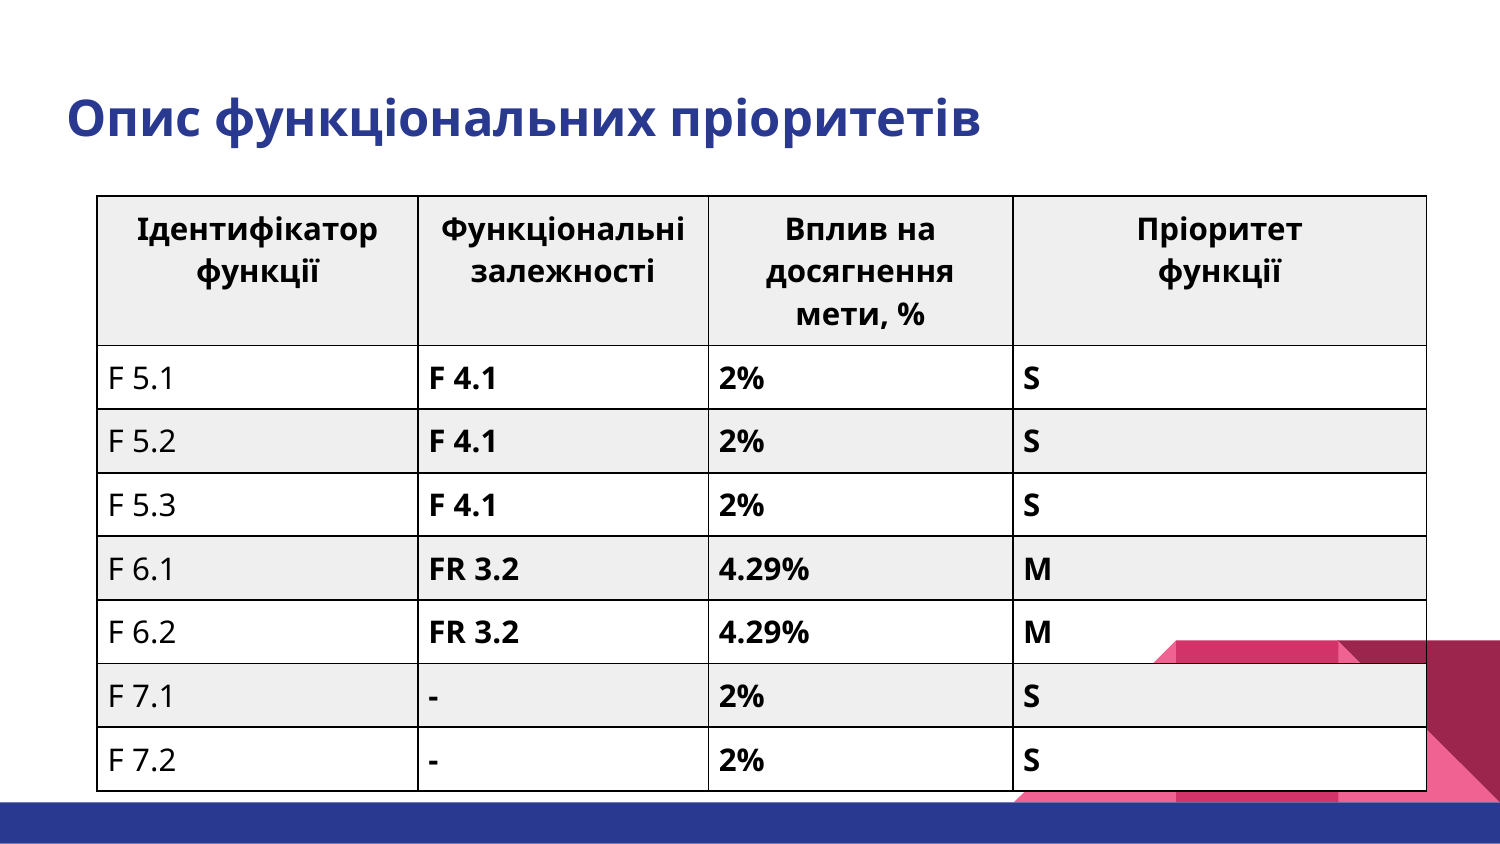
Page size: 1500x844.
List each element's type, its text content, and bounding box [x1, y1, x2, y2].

table_cell F 7.2 [98, 728, 417, 790]
table_cell S [1014, 474, 1426, 535]
table_cell F 4.1 [419, 410, 708, 472]
table_cell FR 3.2 [419, 537, 708, 599]
title Опис функціональних пріоритетів [51, 67, 1449, 167]
table_cell 4.29% [709, 537, 1012, 599]
table_cell S [1014, 664, 1426, 726]
table_cell S [1014, 410, 1426, 472]
table_cell S [1014, 728, 1426, 790]
table_header Пріоритет функції [1014, 197, 1426, 345]
table_header Вплив на досягнення мети, % [709, 197, 1012, 345]
table_cell M [1014, 601, 1426, 663]
table_cell F 5.3 [98, 474, 417, 535]
table_cell 2% [709, 346, 1012, 408]
table_cell F 4.1 [419, 474, 708, 535]
table_cell 2% [709, 474, 1012, 535]
table_cell F 7.1 [98, 664, 417, 726]
table_cell S [1014, 346, 1426, 408]
table_cell 2% [709, 664, 1012, 726]
table_cell F 5.1 [98, 346, 417, 408]
table_cell 4.29% [709, 601, 1012, 663]
table_cell 2% [709, 410, 1012, 472]
table_cell F 5.2 [98, 410, 417, 472]
table_cell M [1014, 537, 1426, 599]
table_cell - [419, 728, 708, 790]
table_header Функціональні залежності [419, 197, 708, 345]
table_cell FR 3.2 [419, 601, 708, 663]
table_cell 2% [709, 728, 1012, 790]
table_cell F 4.1 [419, 346, 708, 408]
table_cell - [419, 664, 708, 726]
table_cell F 6.2 [98, 601, 417, 663]
table_cell F 6.1 [98, 537, 417, 599]
table_header Ідентифікатор функції [98, 197, 417, 345]
